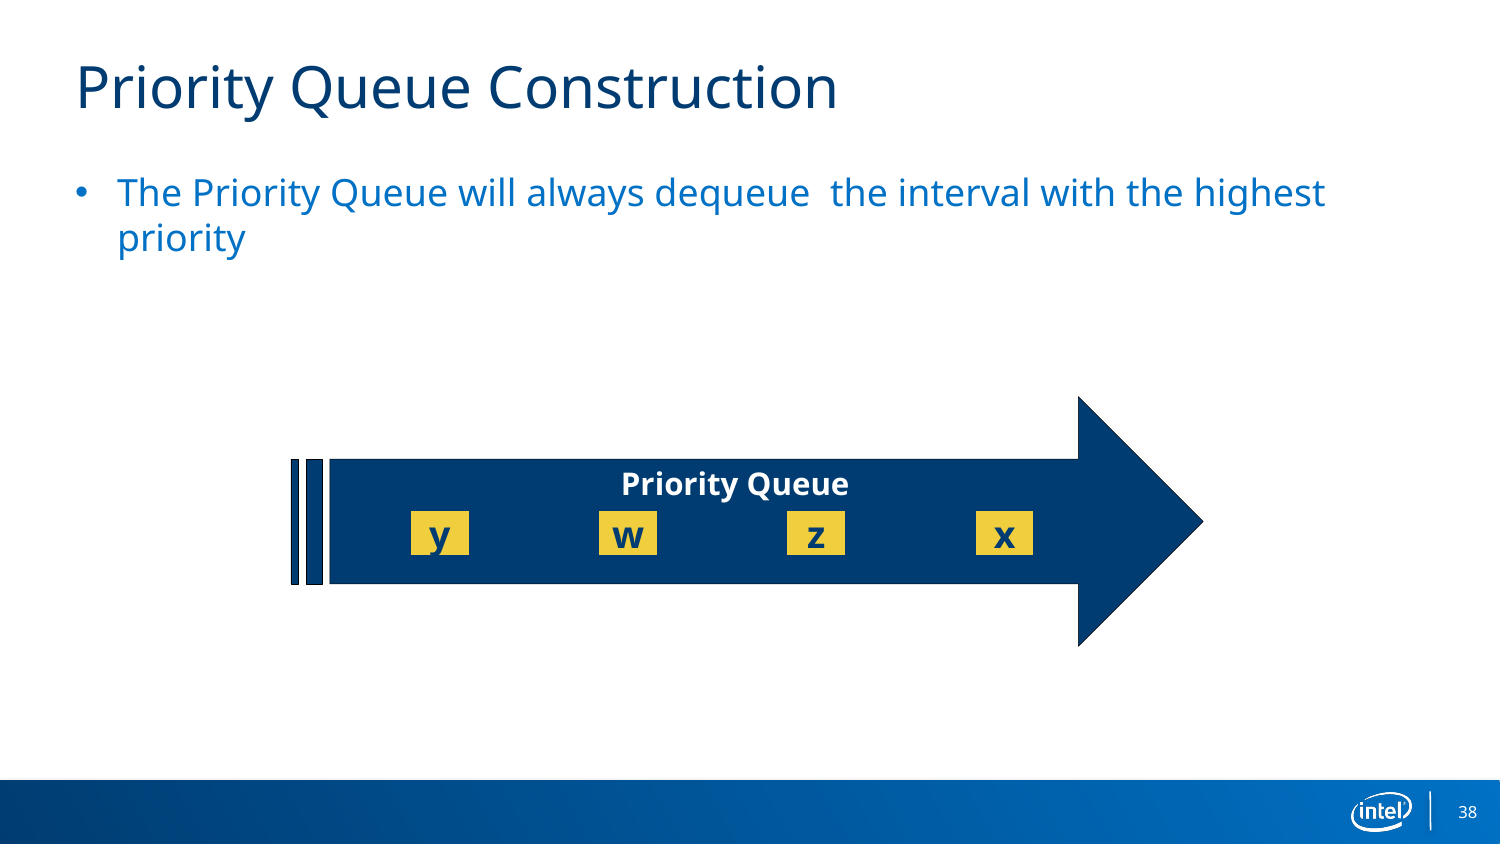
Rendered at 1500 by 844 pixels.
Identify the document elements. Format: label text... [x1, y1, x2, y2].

list The Priority Queue will always dequeue the interval with the highest priority [75, 168, 1425, 732]
title Priority Queue Construction [75, 50, 1425, 160]
text_box y [410, 510, 470, 556]
text_box Priority Queue [329, 396, 1204, 647]
text_box Priority Queue [290, 459, 299, 584]
slide_number 38 [1127, 791, 1478, 837]
text_box w [598, 510, 658, 556]
text_box z [786, 510, 846, 556]
text_box Priority Queue [306, 459, 323, 584]
text_box x [975, 510, 1034, 556]
